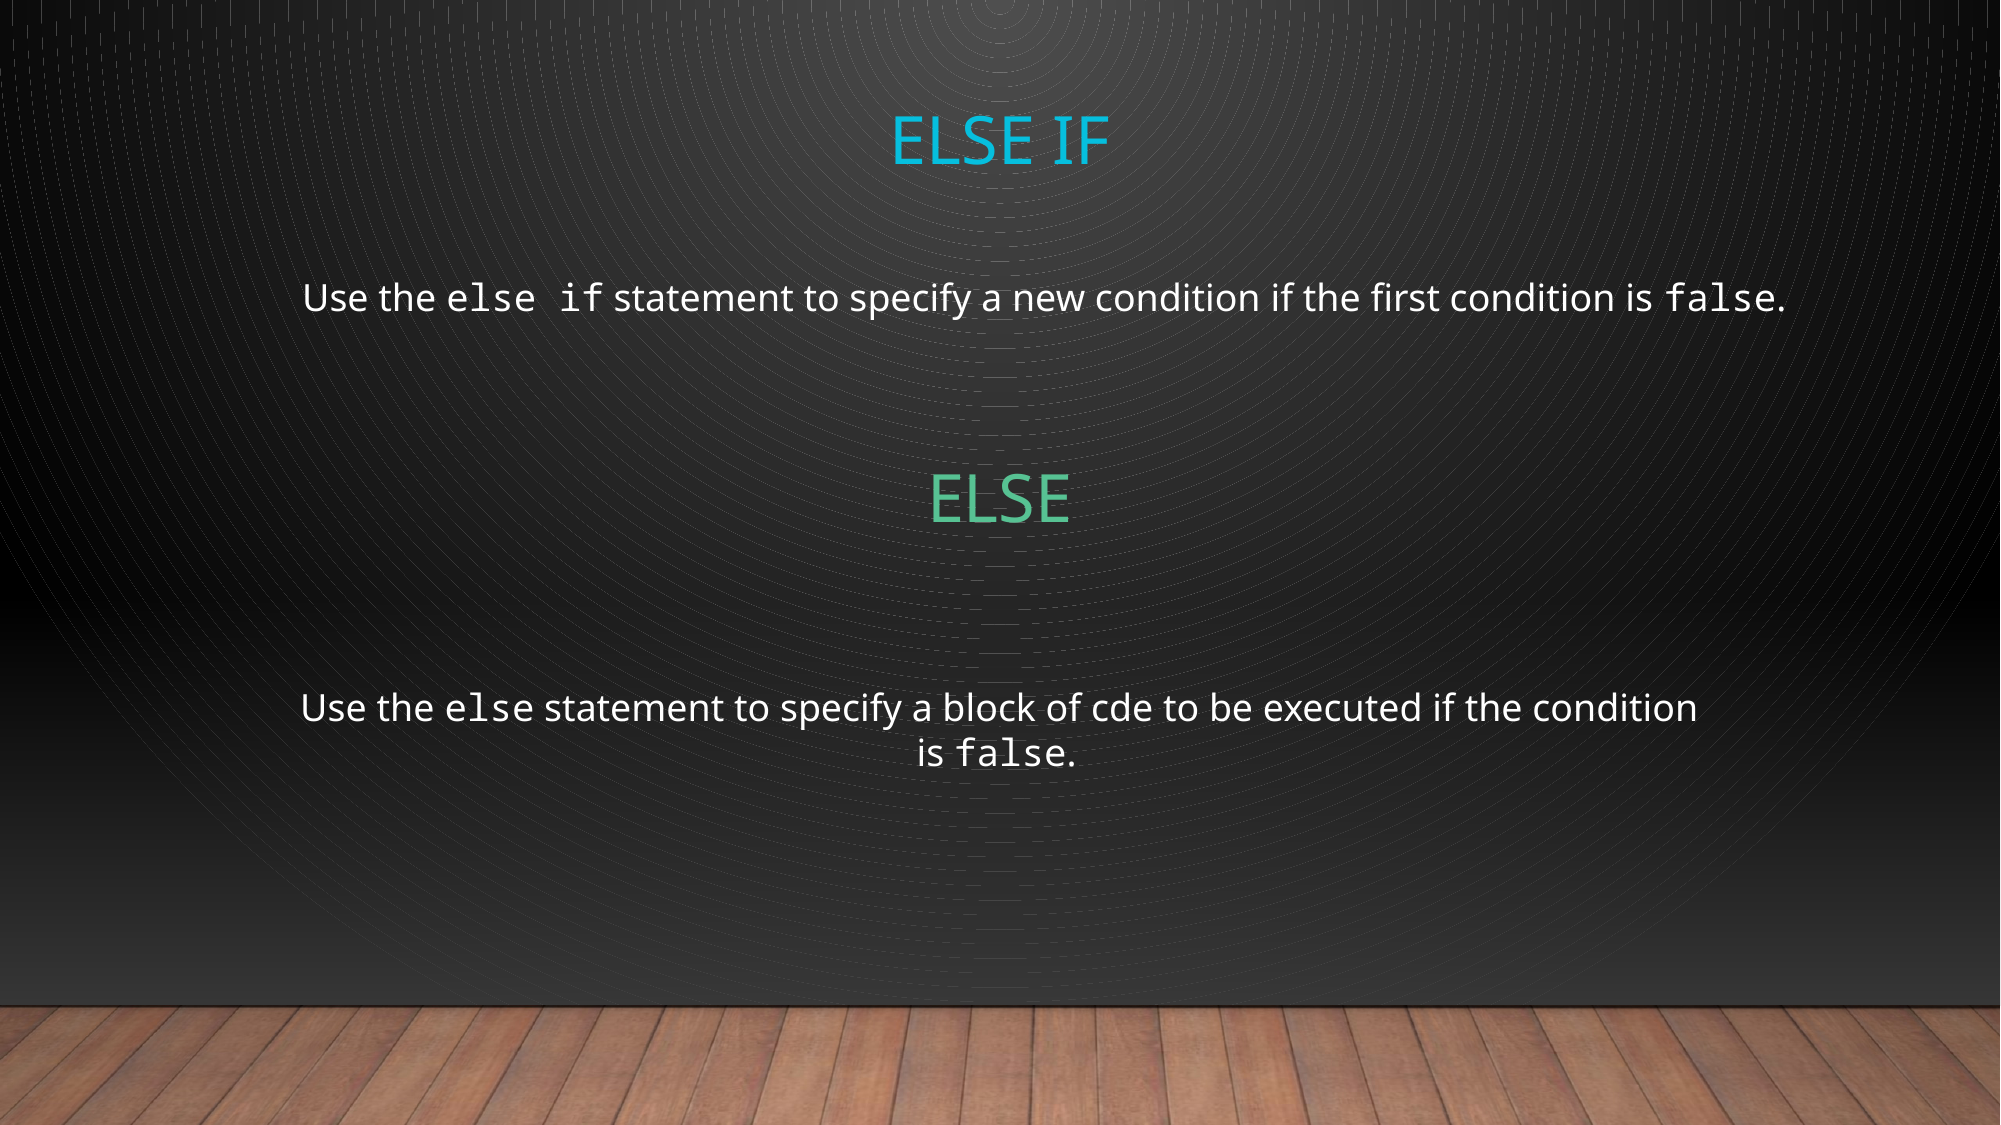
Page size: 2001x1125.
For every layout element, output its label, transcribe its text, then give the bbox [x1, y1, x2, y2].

picture [0, 1005, 2000, 1125]
list Use the else if statement to specify a new condition if the first condition is false. [237, 0, 1858, 624]
text_box ELSE [631, 448, 1368, 544]
text_box Use the else statement to specify a block of cde to be executed if the condition is false. [249, 676, 1750, 782]
